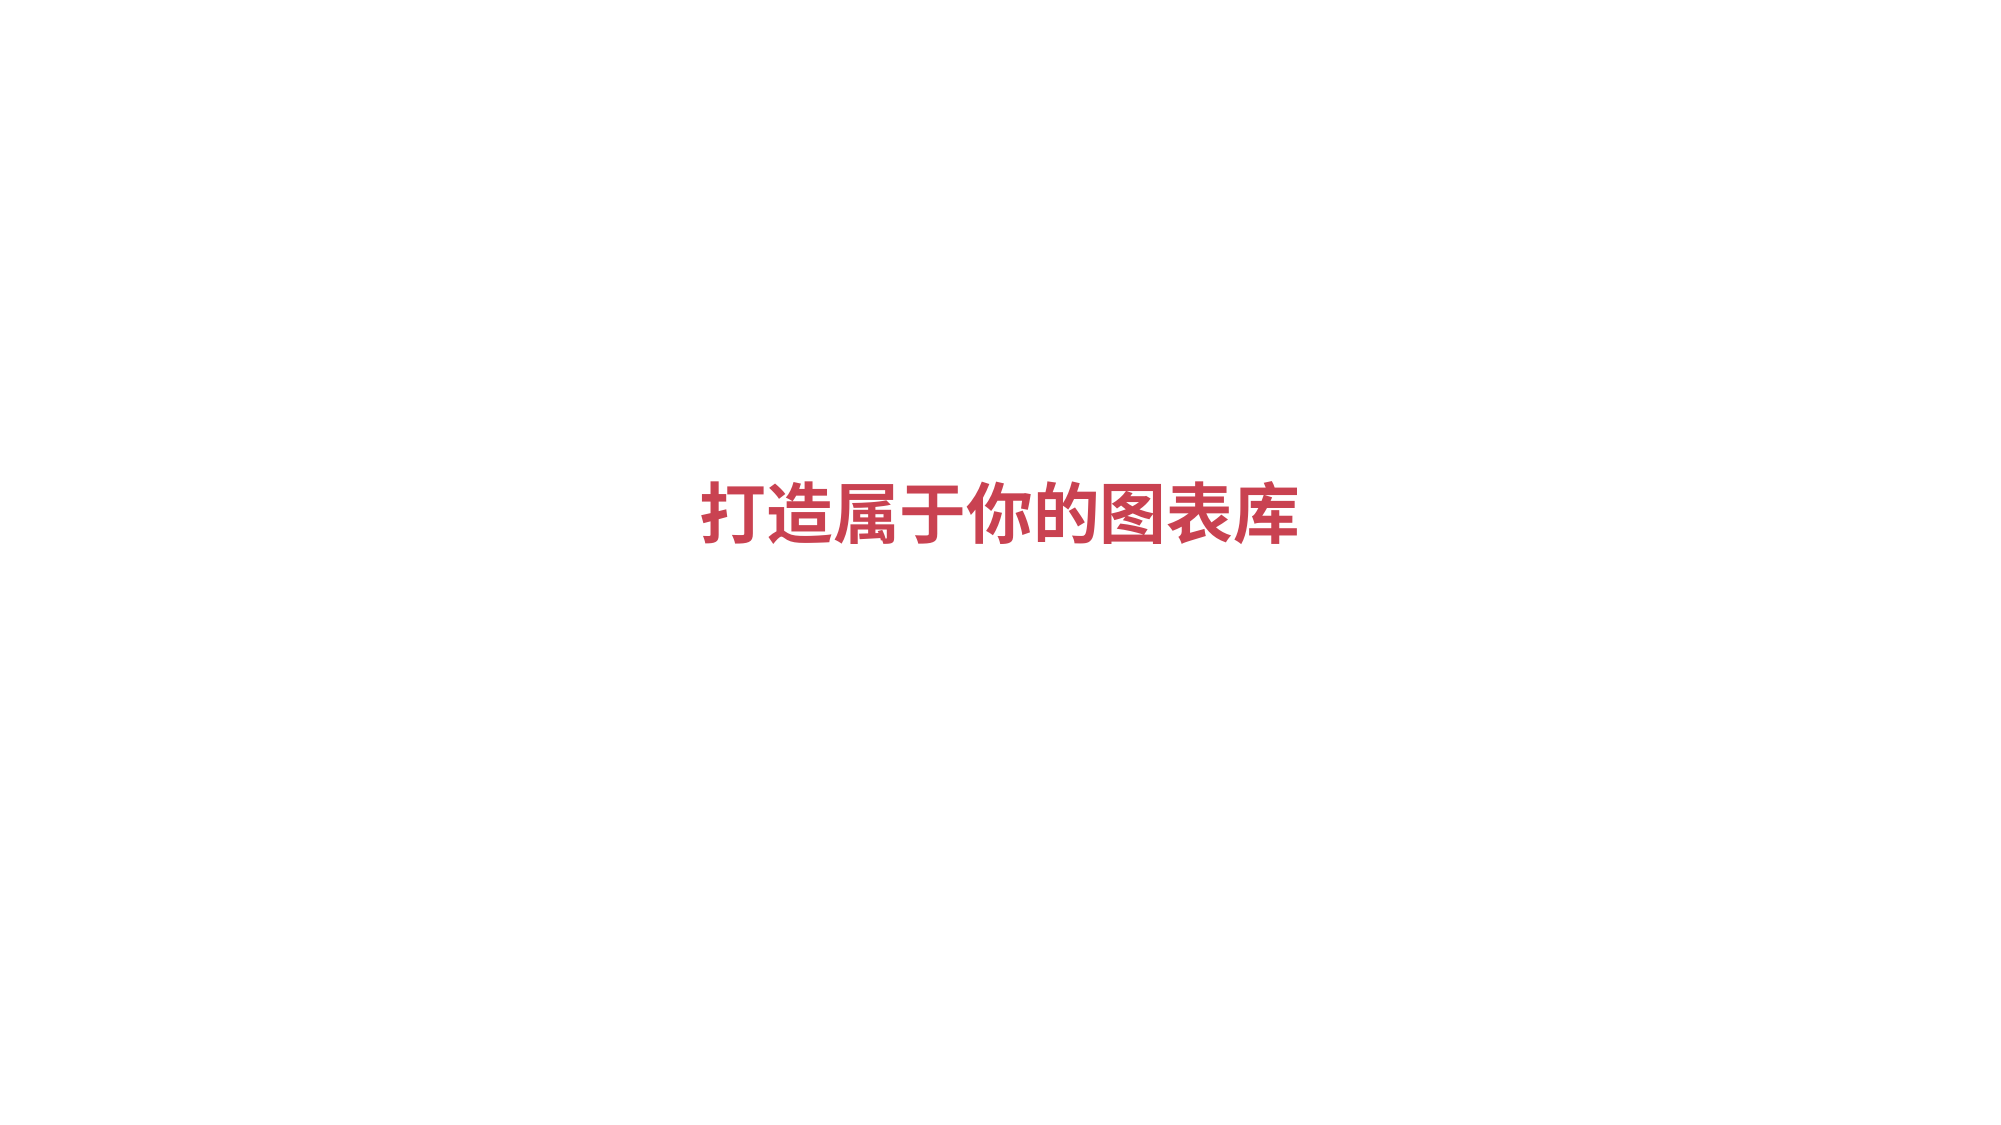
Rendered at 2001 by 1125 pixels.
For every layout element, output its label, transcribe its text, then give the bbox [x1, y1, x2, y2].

text_box 打造属于你的图表库 [684, 464, 1316, 560]
